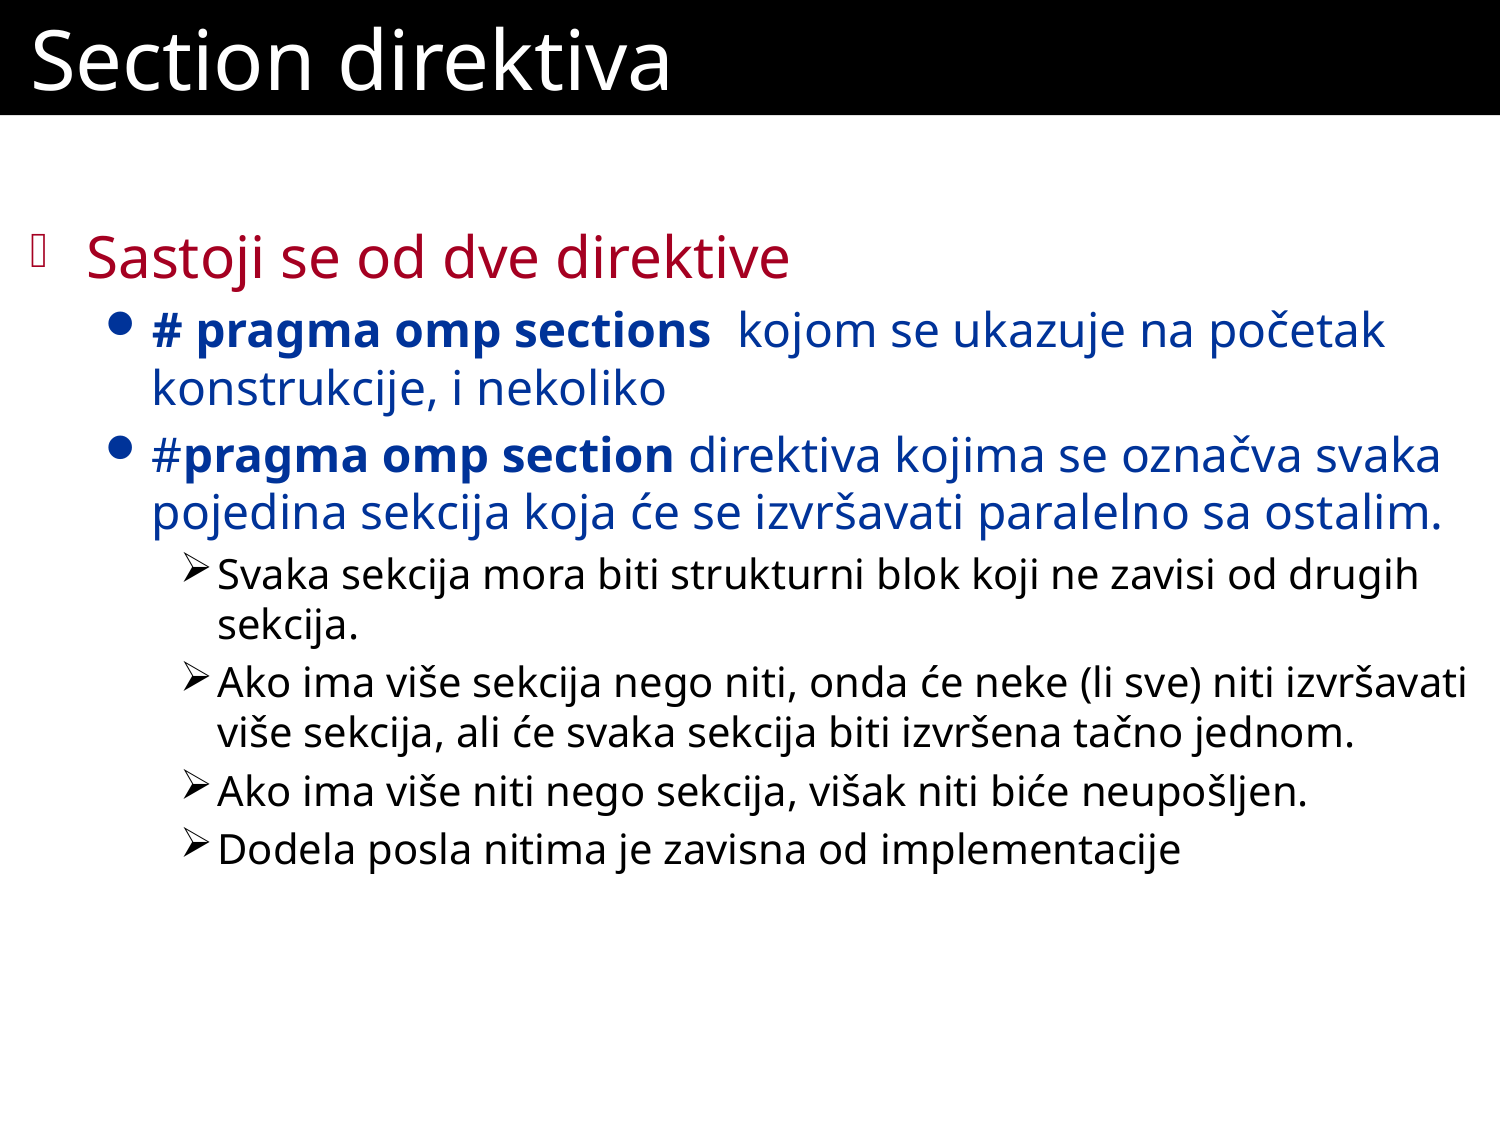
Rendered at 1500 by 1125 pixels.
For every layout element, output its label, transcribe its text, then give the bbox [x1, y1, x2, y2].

title Section direktiva [0, 0, 1500, 116]
list Sastoji se od dve direktive # pragma omp sections kojom se ukazuje na početak konstrukcije, i nekoliko #pragma omp section direktiva kojima se označva svaka pojedina sekcija koja će se izvršavati paralelno sa ostalim. Svaka sekcija mora biti strukturni blok koji ne zavisi od drugih sekcija. Ako ima više sekcija nego niti, onda će neke (li sve) niti izvršavati više sekcija, ali će svaka sekcija biti izvršena tačno jednom. Ako ima više niti nego sekcija, višak niti biće neupošljen. Dodela posla nitima je zavisna od implementacije [0, 116, 1500, 1125]
